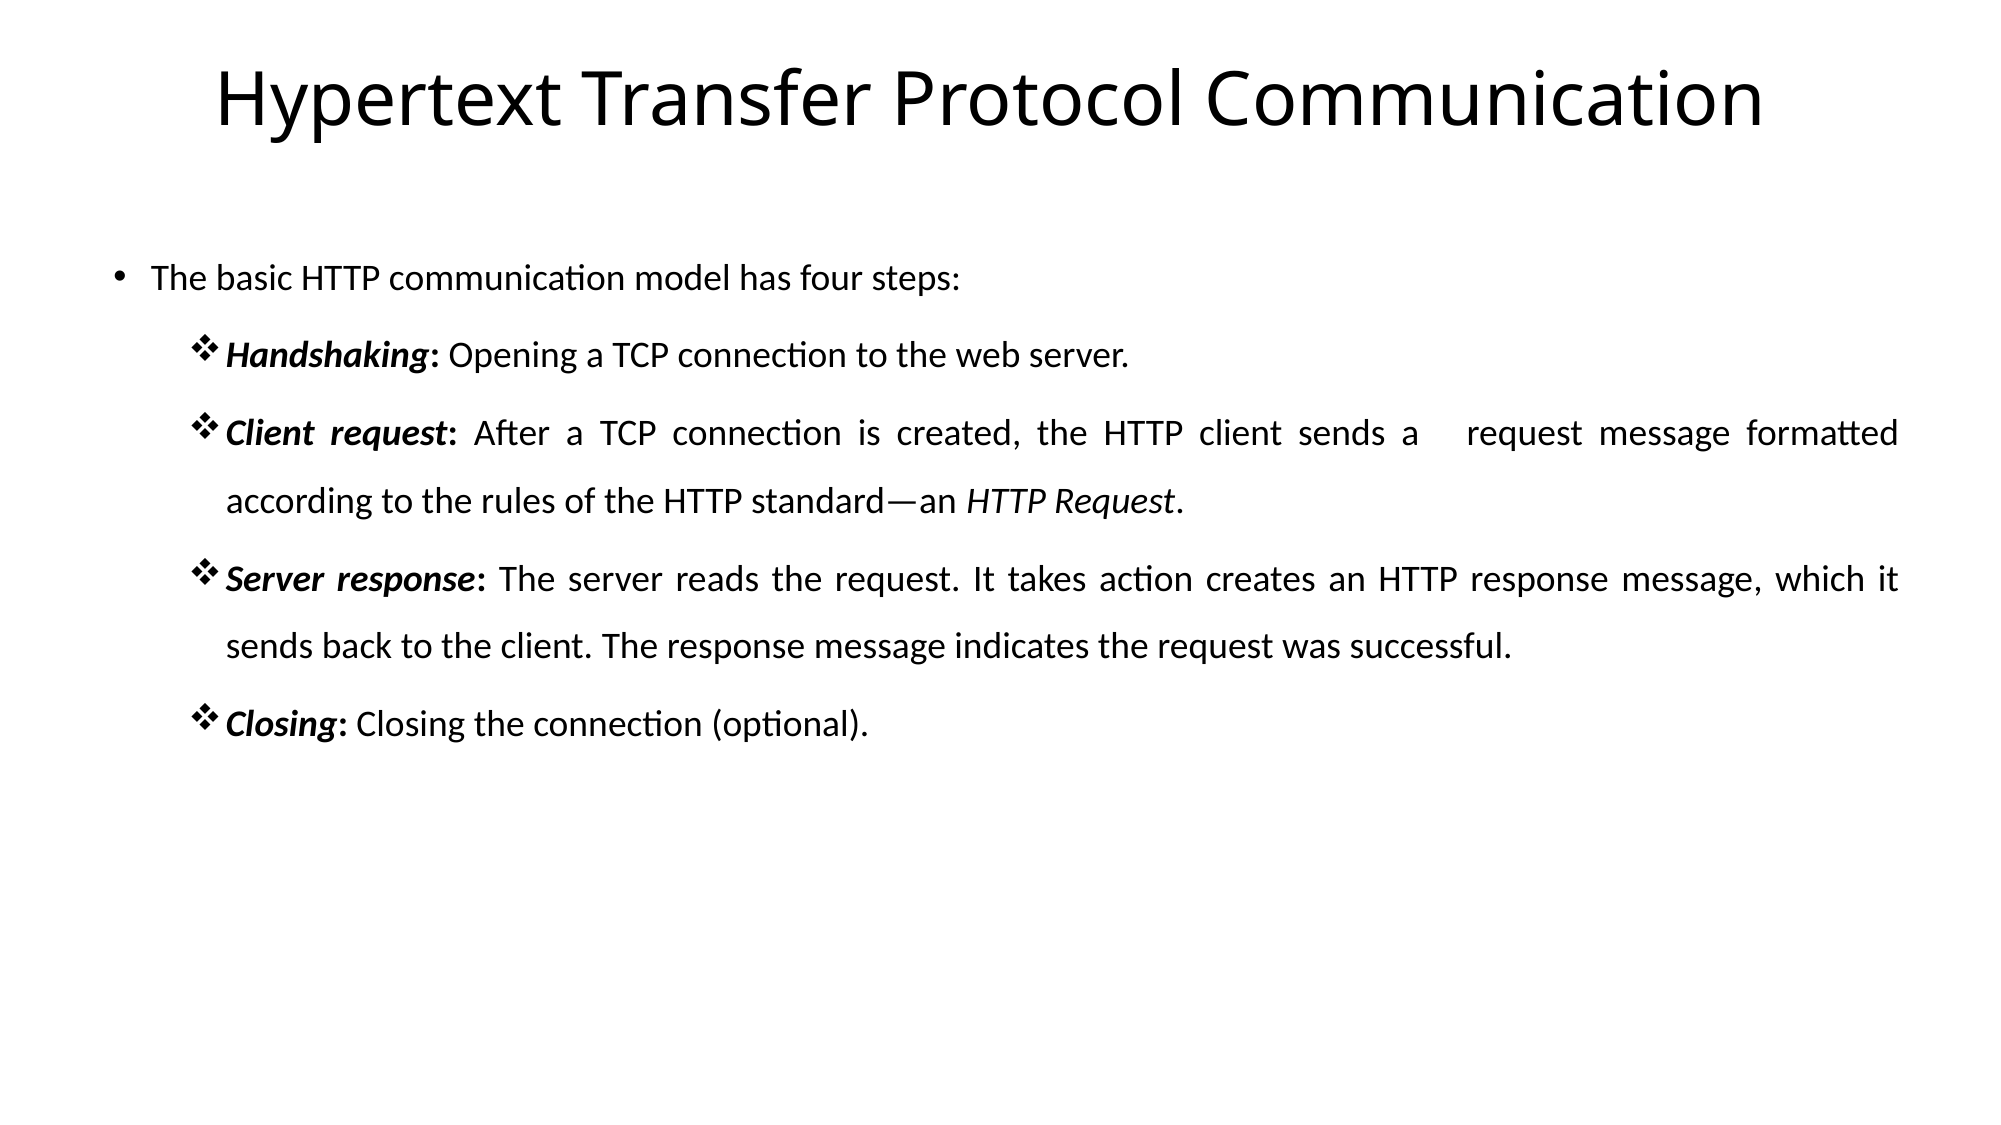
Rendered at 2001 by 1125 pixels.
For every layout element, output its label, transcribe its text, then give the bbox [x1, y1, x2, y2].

list The basic HTTP communication model has four steps: Handshaking: Opening a TCP connection to the web server. Client request: After a TCP connection is created, the HTTP client sends a request message formatted according to the rules of the HTTP standard—an HTTP Request. Server response: The server reads the request. It takes action creates an HTTP response message, which it sends back to the client. The response message indicates the request was successful. Closing: Closing the connection (optional). [98, 222, 1917, 1078]
text_box Hypertext Transfer Protocol Communication [199, 42, 1815, 169]
